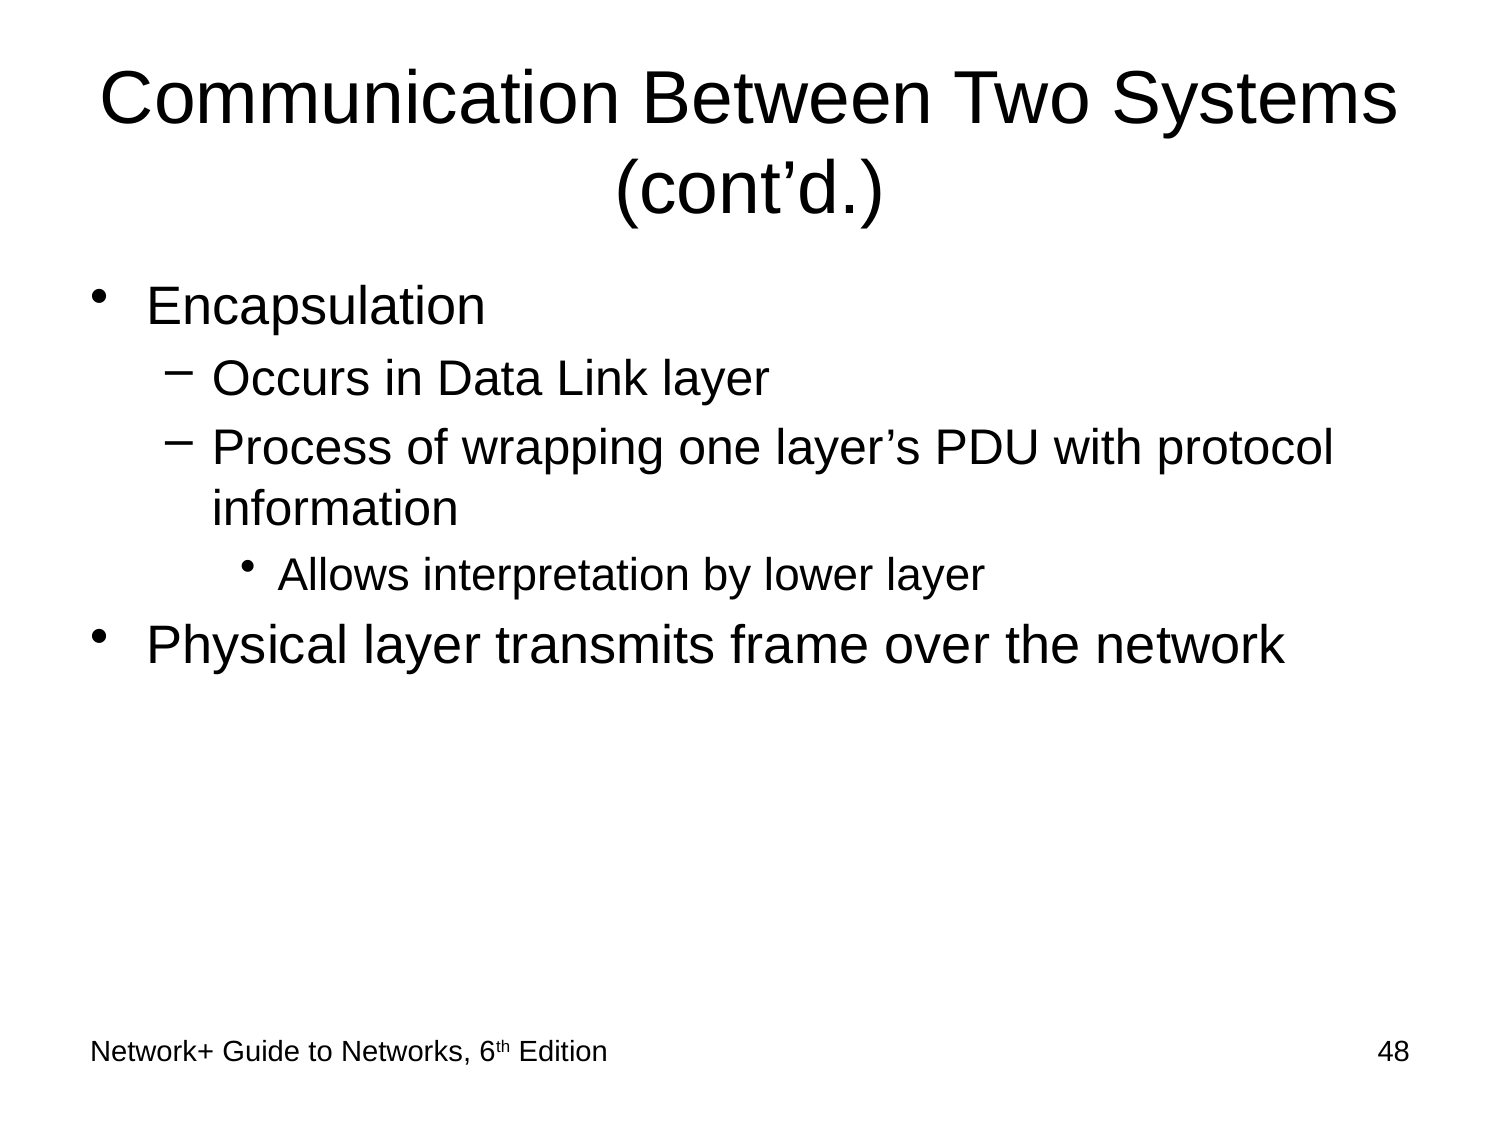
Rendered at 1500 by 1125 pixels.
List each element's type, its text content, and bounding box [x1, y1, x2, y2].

list Encapsulation Occurs in Data Link layer Process of wrapping one layer’s PDU with protocol information Allows interpretation by lower layer Physical layer transmits frame over the network [75, 262, 1425, 1005]
footer Network+ Guide to Networks, 6th Edition [74, 1024, 988, 1103]
slide_number 48 [1074, 1024, 1426, 1103]
title Communication Between Two Systems (cont’d.) [75, 45, 1425, 233]
